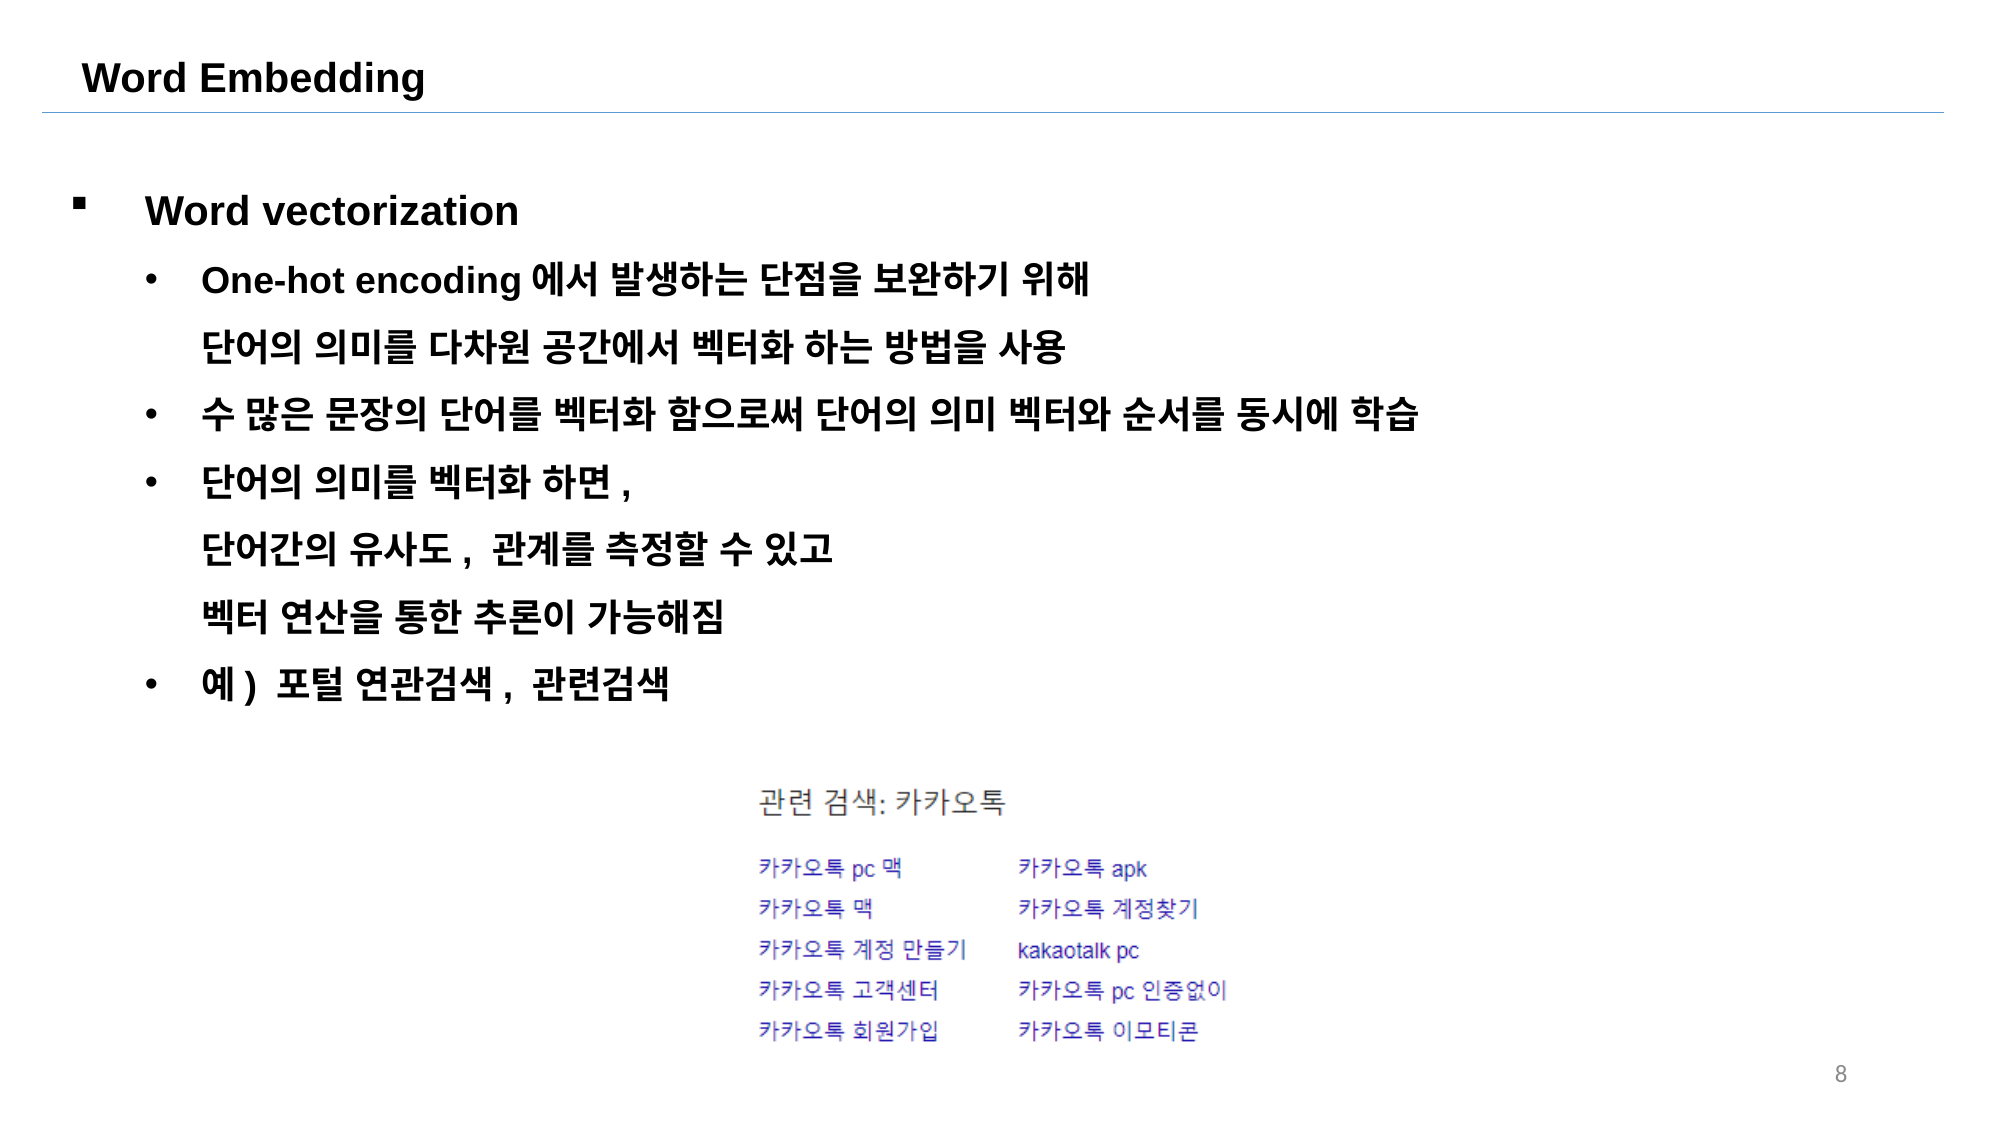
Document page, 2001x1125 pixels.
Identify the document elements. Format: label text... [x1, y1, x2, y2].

text_box Word Embedding [66, 42, 1516, 108]
slide_number 8 [1412, 1042, 1863, 1103]
text_box Word vectorization One-hot encoding에서 발생하는 단점을 보완하기 위해 단어의 의미를 다차원 공간에서 벡터화 하는 방법을 사용 수 많은 문장의 단어를 벡터화 함으로써 단어의 의미 벡터와 순서를 동시에 학습 단어의 의미를 벡터화 하면, 단어간의 유사도, 관계를 측정할 수 있고 벡터 연산을 통한 추론이 가능해짐 예) 포털 연관검색, 관련검색 [54, 151, 1945, 714]
picture [744, 772, 1256, 1073]
